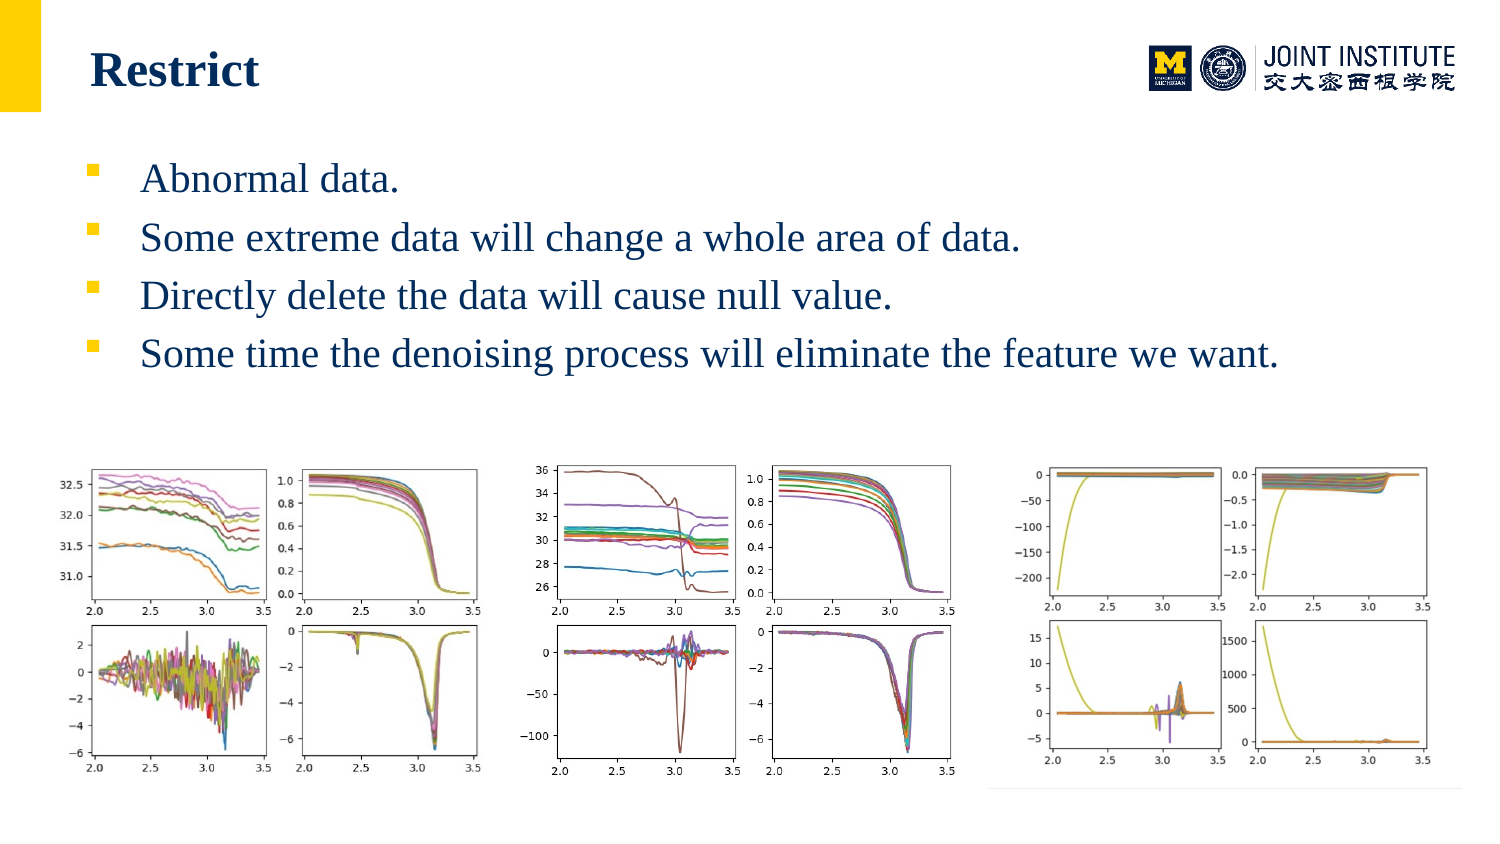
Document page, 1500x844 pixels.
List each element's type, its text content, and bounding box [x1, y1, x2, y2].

picture [29, 455, 962, 777]
picture [971, 445, 1462, 805]
title Restrict [75, 26, 1105, 107]
picture [1139, 35, 1500, 98]
list Abnormal data. Some extreme data will change a whole area of data. Directly delete the data will cause null value. Some time the denoising process will eliminate the feature we want. [68, 143, 1419, 457]
